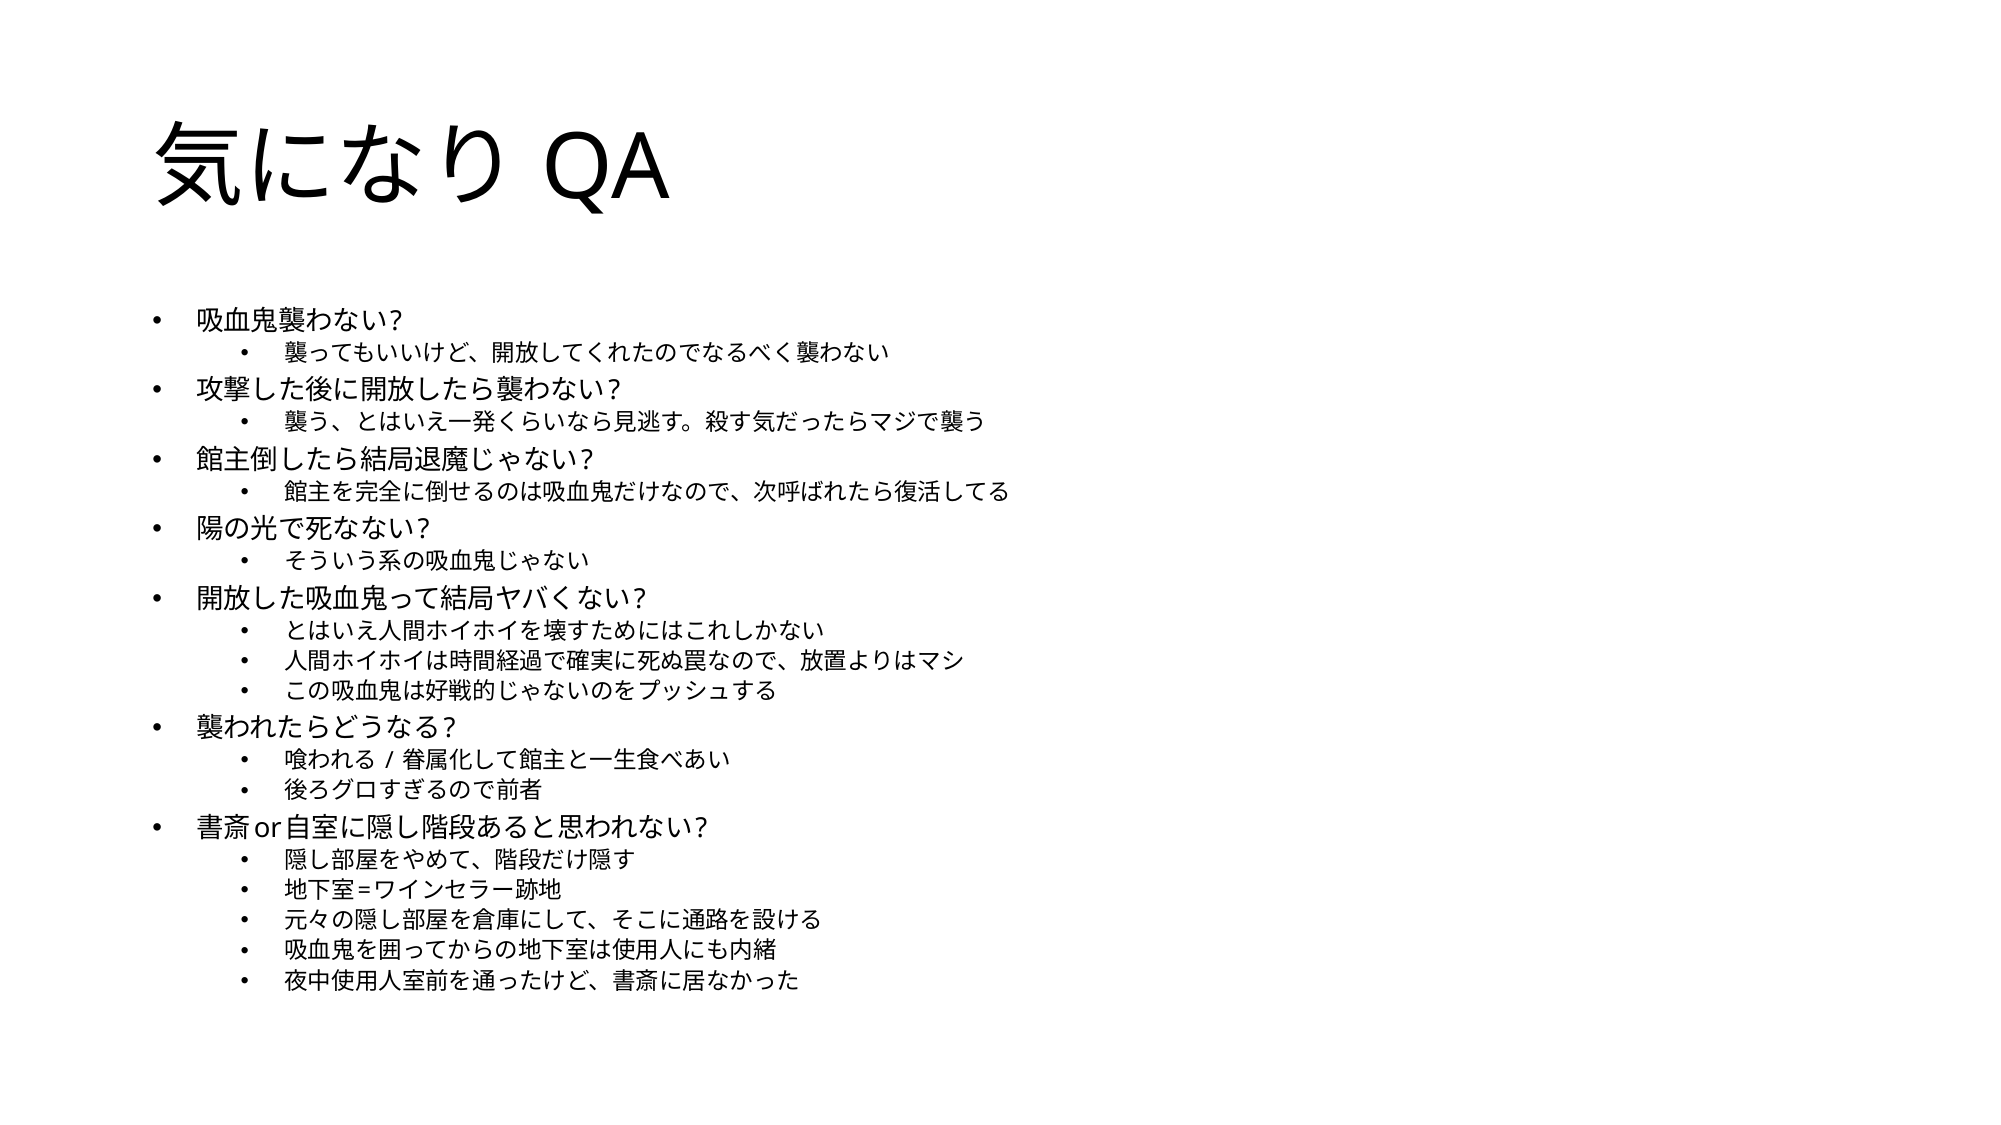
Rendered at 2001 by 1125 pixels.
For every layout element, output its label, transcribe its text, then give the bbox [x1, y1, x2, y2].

title 気になりQA [137, 59, 1863, 278]
list 吸血鬼襲わない? 襲ってもいいけど、開放してくれたのでなるべく襲わない 攻撃した後に開放したら襲わない? 襲う、とはいえ一発くらいなら見逃す。殺す気だったらマジで襲う 館主倒したら結局退魔じゃない? 館主を完全に倒せるのは吸血鬼だけなので、次呼ばれたら復活してる 陽の光で死なない? そういう系の吸血鬼じゃない 開放した吸血鬼って結局ヤバくない? とはいえ人間ホイホイを壊すためにはこれしかない 人間ホイホイは時間経過で確実に死ぬ罠なので、放置よりはマシ この吸血鬼は好戦的じゃないのをプッシュする 襲われたらどうなる? 喰われる / 眷属化して館主と一生食べあい 後ろグロすぎるので前者 書斎or自室に隠し階段あると思われない? 隠し部屋をやめて、階段だけ隠す 地下室=ワインセラー跡地 元々の隠し部屋を倉庫にして、そこに通路を設ける 吸血鬼を囲ってからの地下室は使用人にも内緒 夜中使用人室前を通ったけど、書斎に居なかった [137, 299, 1863, 1014]
